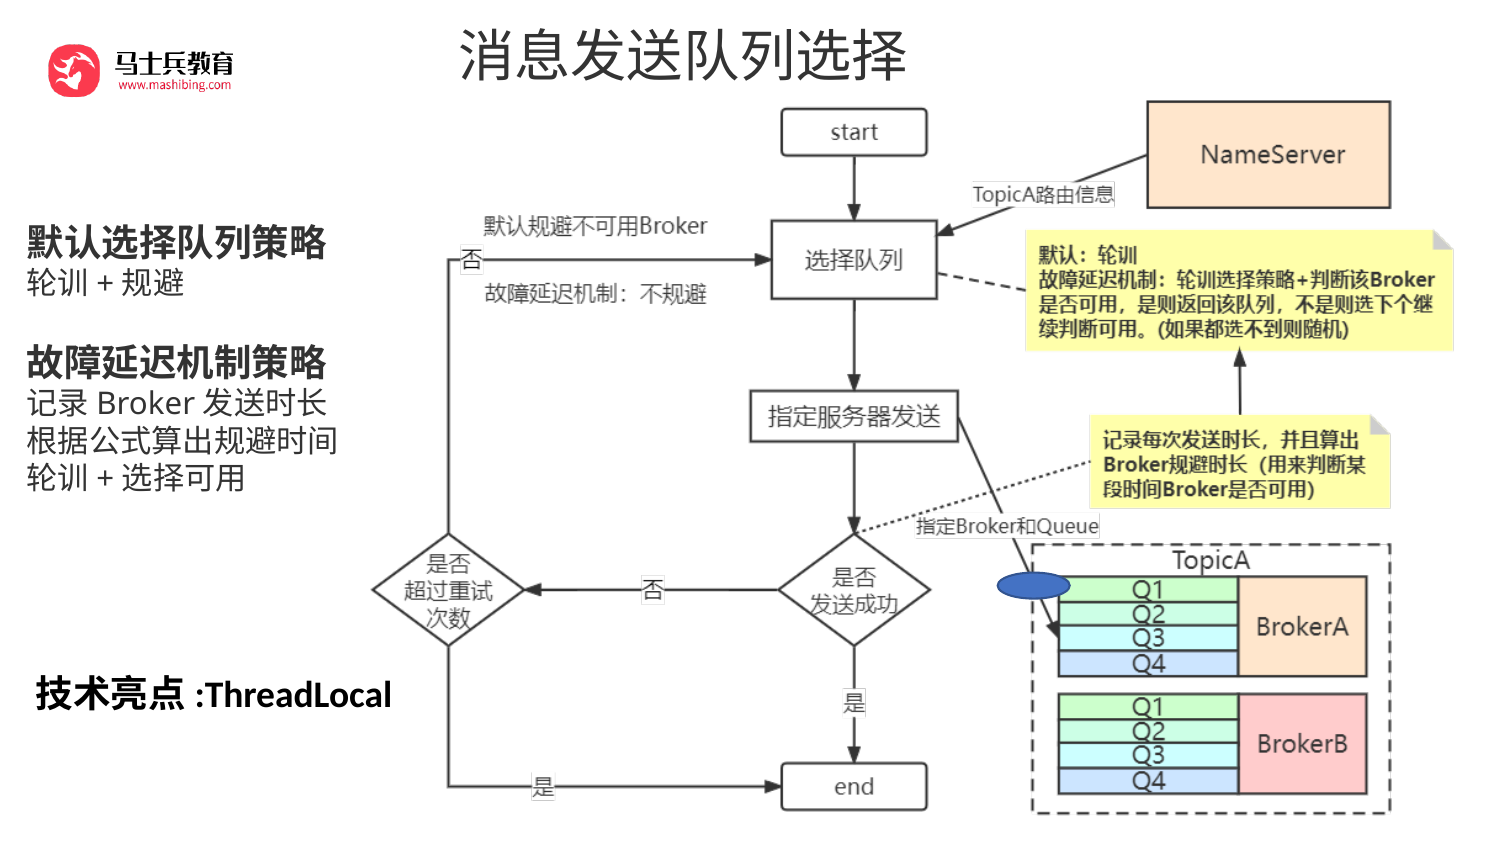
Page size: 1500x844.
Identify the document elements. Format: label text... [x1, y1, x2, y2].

text_box 默认选择队列策略 轮训+规避 故障延迟机制策略 记录Broker发送时长 根据公式算出规避时间 轮训+选择可用 [11, 142, 342, 573]
picture [46, 43, 233, 98]
text_box 消息发送队列选择 [407, 0, 959, 71]
picture [342, 71, 1484, 844]
text_box 技术亮点:ThreadLocal [20, 662, 342, 723]
